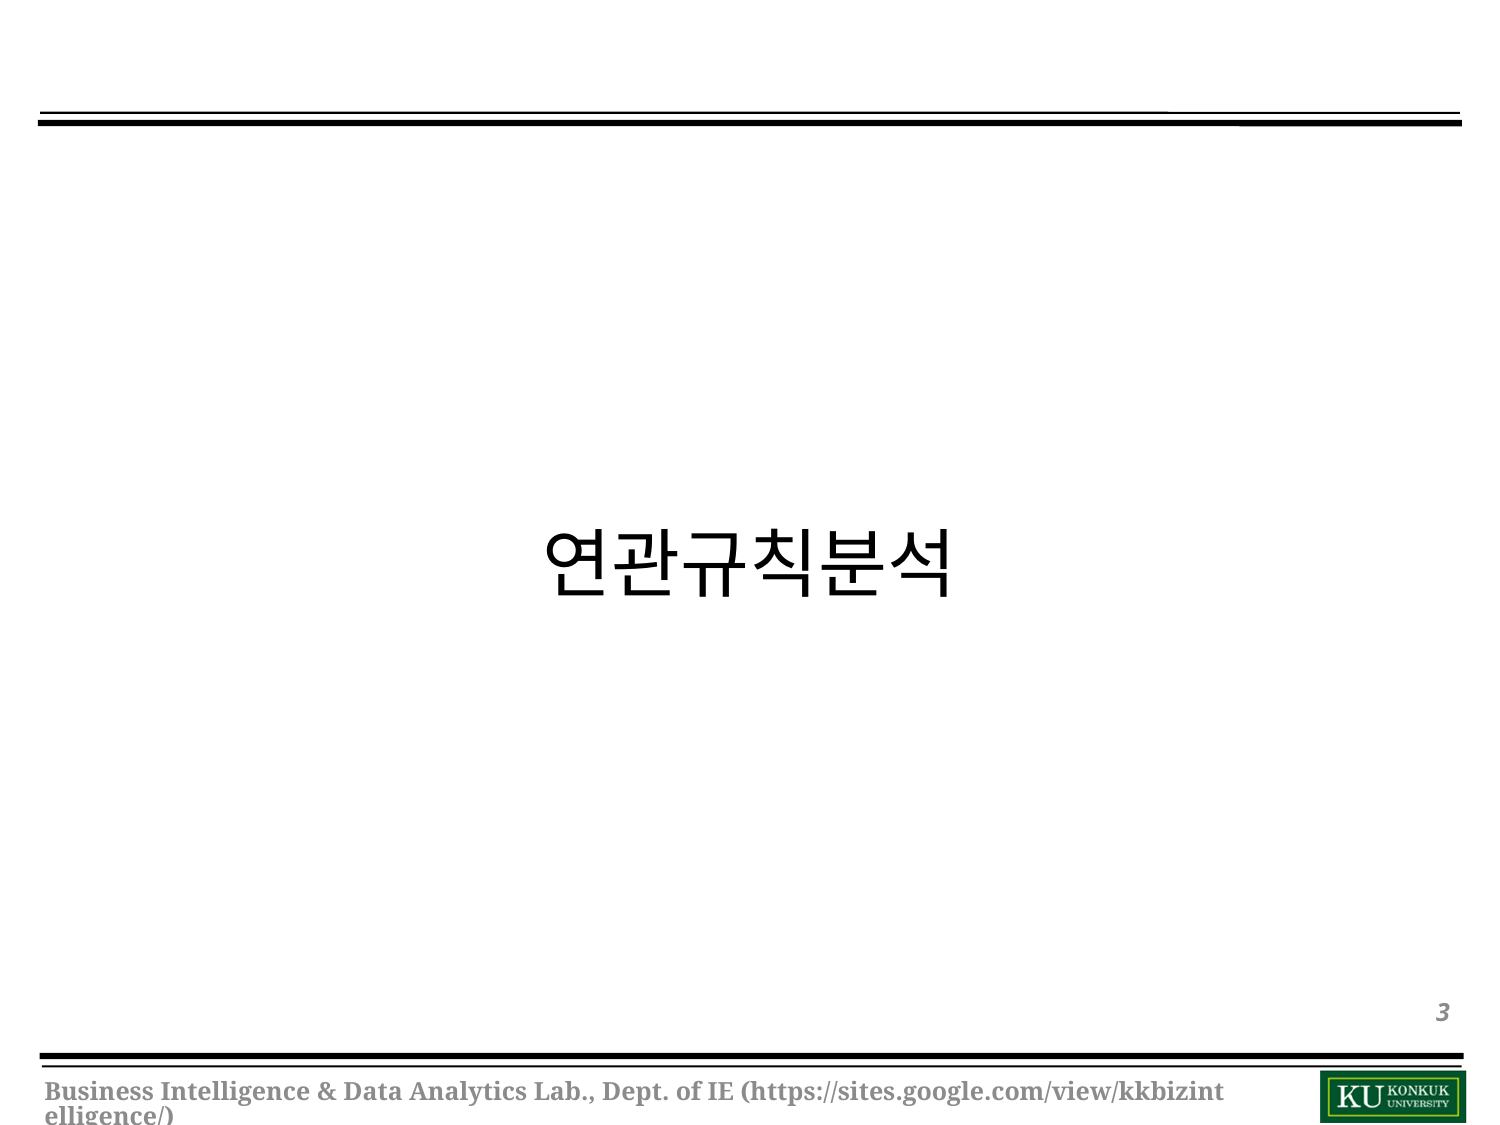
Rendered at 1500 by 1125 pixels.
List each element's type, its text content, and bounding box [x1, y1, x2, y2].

text_box 연관규칙분석 [528, 509, 972, 615]
slide_number 3 [1349, 983, 1465, 1043]
footer Business Intelligence & Data Analytics Lab., Dept. of IE (https://sites.google.com/view/kkbizintelligence/) [29, 1062, 1247, 1123]
picture [1320, 1068, 1467, 1123]
